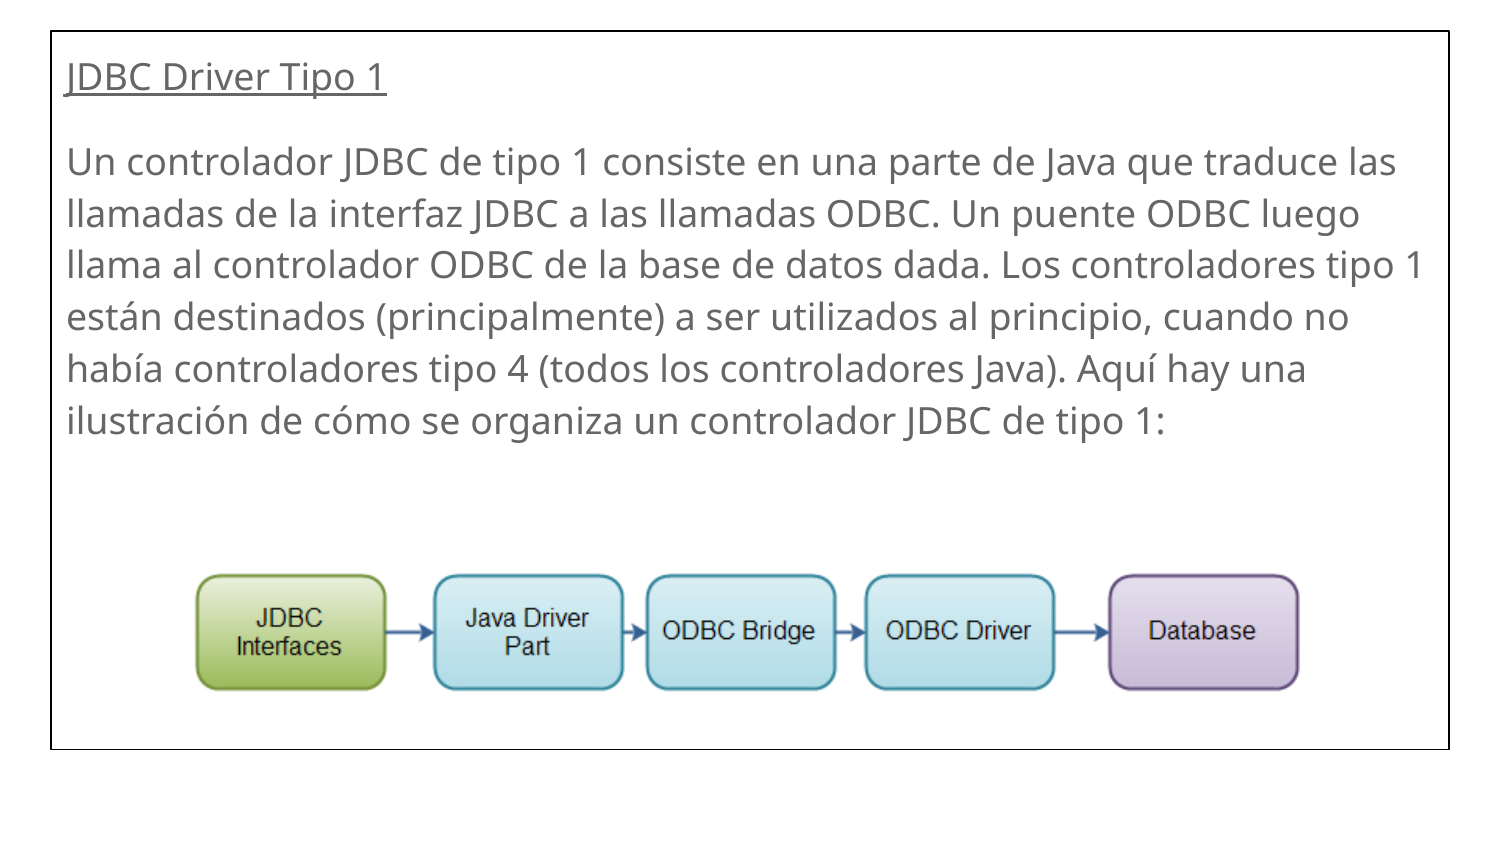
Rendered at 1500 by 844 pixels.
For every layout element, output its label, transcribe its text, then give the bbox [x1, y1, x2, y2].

list JDBC Driver Tipo 1 Un controlador JDBC de tipo 1 consiste en una parte de Java que traduce las llamadas de la interfaz JDBC a las llamadas ODBC. Un puente ODBC luego llama al controlador ODBC de la base de datos dada. Los controladores tipo 1 están destinados (principalmente) a ser utilizados al principio, cuando no había controladores tipo 4 (todos los controladores Java). Aquí hay una ilustración de cómo se organiza un controlador JDBC de tipo 1: [51, 31, 1449, 750]
picture [188, 558, 1312, 705]
